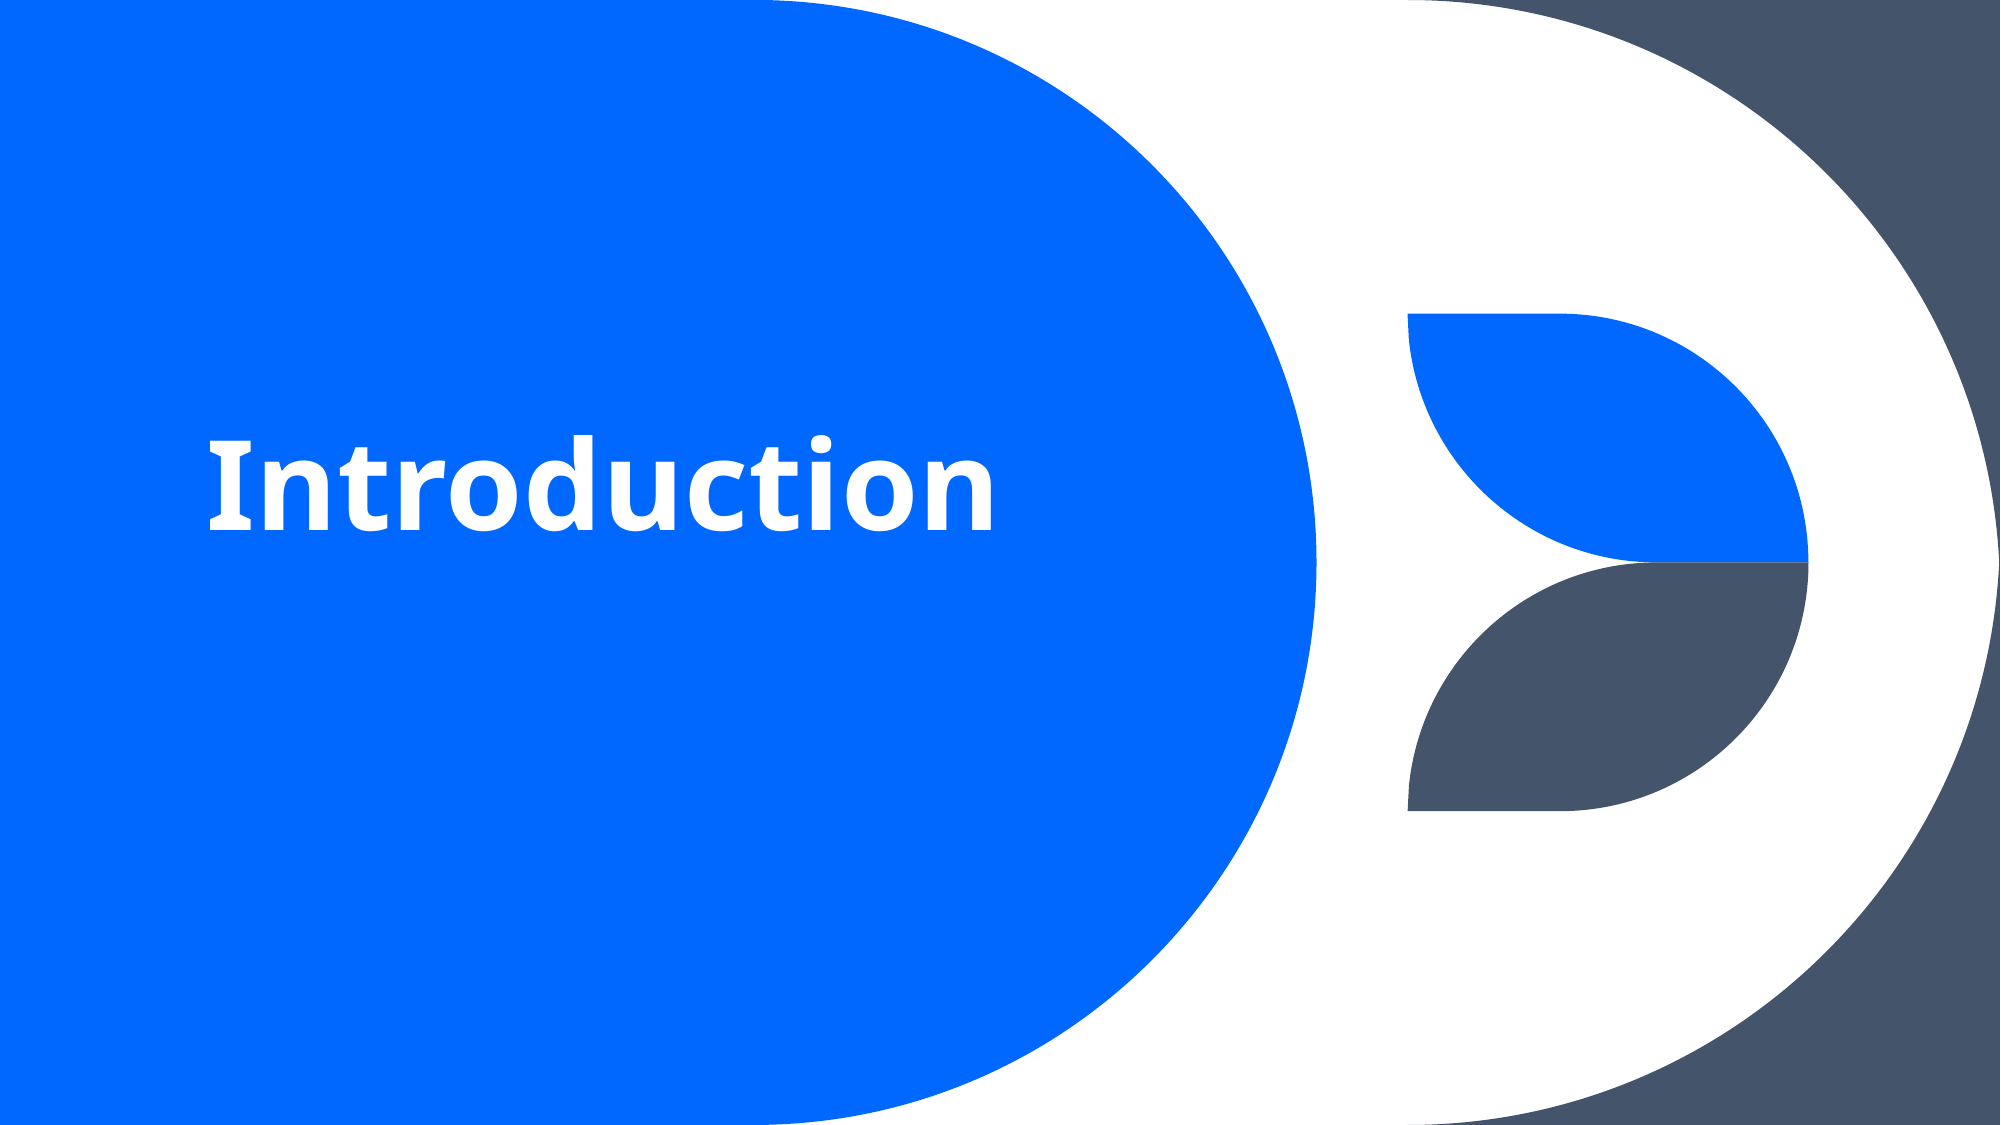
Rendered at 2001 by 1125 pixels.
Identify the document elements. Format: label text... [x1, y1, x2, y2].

title Introduction [191, 173, 1217, 566]
